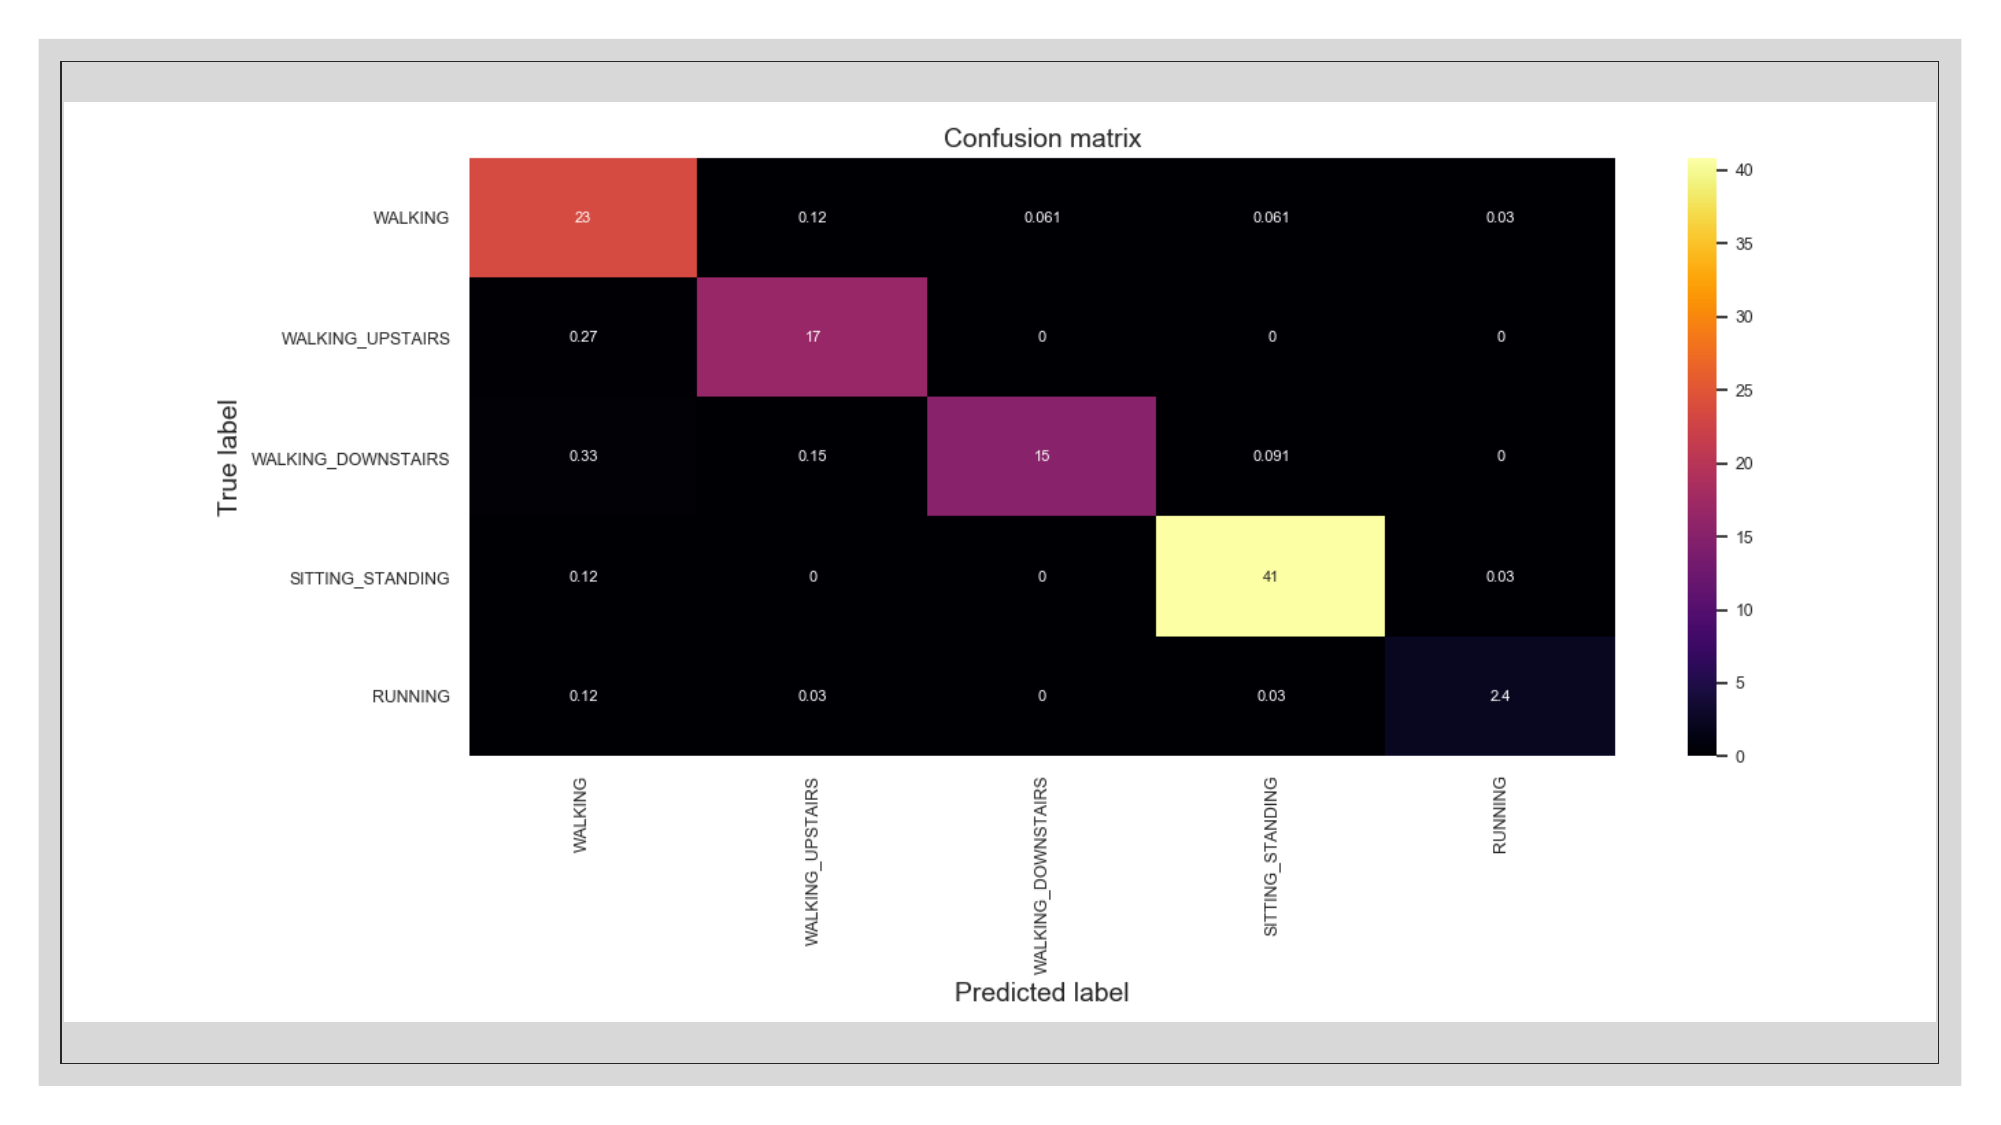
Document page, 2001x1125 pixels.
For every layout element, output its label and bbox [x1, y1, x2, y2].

list [64, 102, 1936, 1023]
